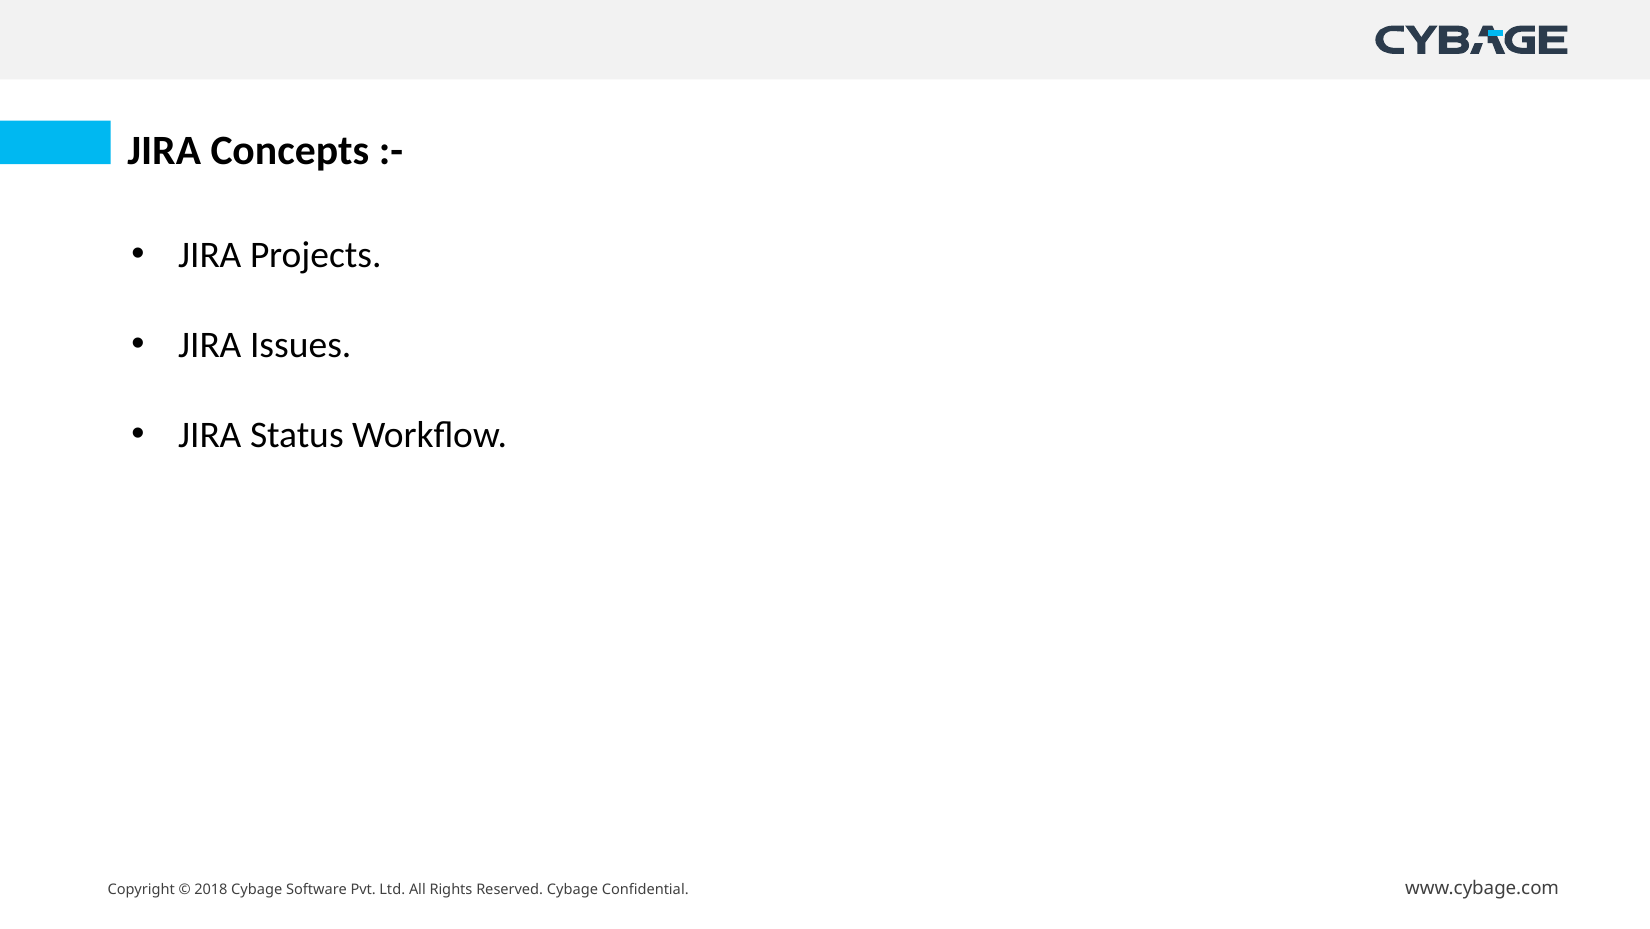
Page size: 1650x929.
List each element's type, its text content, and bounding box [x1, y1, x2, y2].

text_box [0, 118, 113, 166]
text_box JIRA Projects. JIRA Issues. JIRA Status Workflow. [114, 176, 1515, 802]
text_box JIRA Concepts :- [110, 114, 775, 165]
